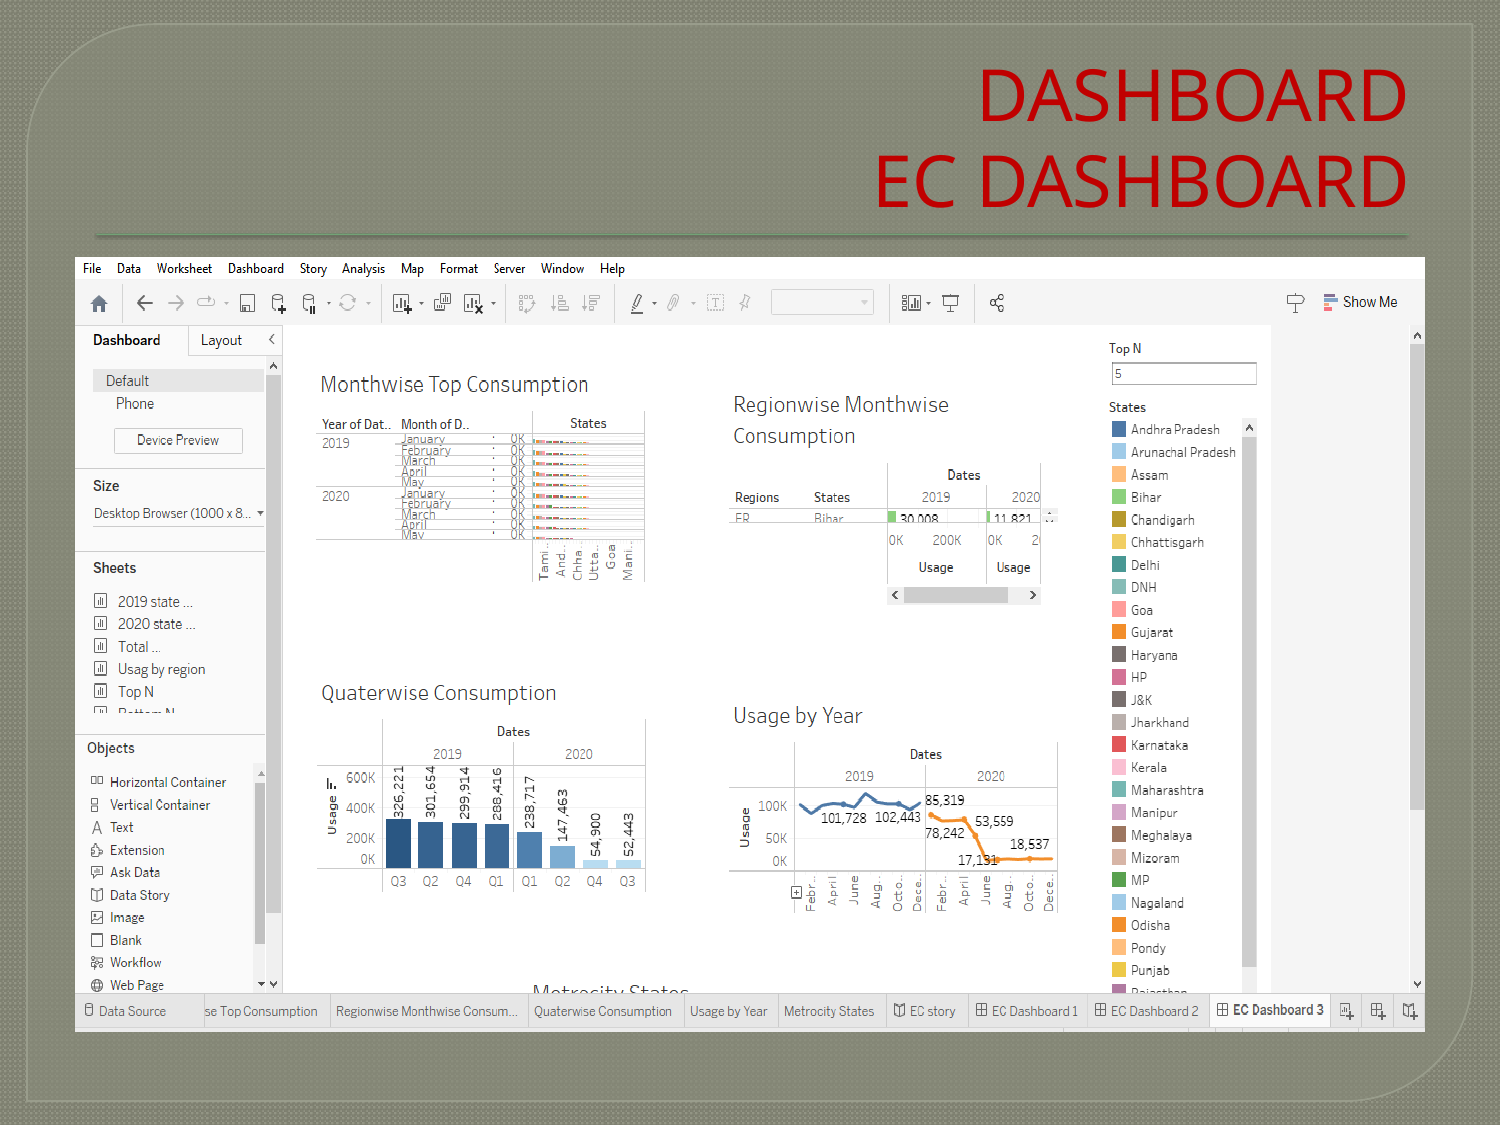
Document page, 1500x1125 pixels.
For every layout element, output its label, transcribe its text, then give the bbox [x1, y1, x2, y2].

title DASHBOARD EC DASHBOARD [75, 41, 1425, 230]
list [74, 257, 1426, 1032]
